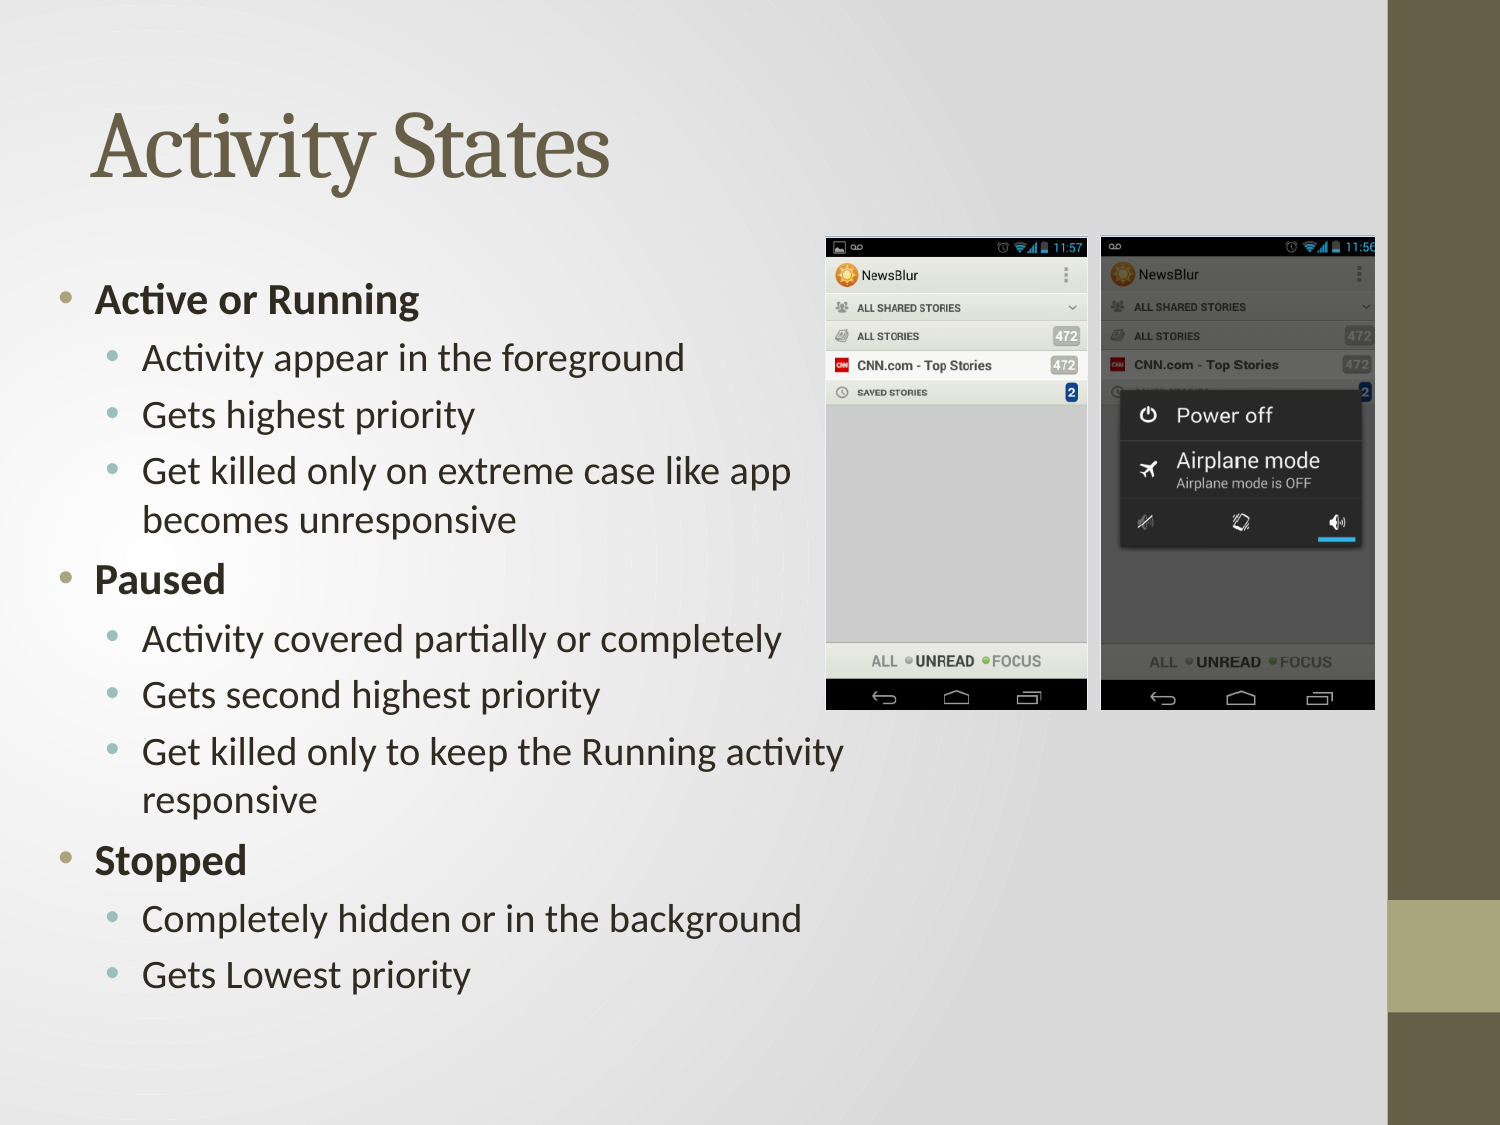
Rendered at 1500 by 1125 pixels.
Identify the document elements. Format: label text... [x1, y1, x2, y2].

picture [824, 234, 1088, 711]
list Active or Running Activity appear in the foreground Gets highest priority Get killed only on extreme case like app becomes unresponsive Paused Activity covered partially or completely Gets second highest priority Get killed only to keep the Running activity responsive Stopped Completely hidden or in the background Gets Lowest priority [24, 262, 888, 1005]
picture [1099, 234, 1376, 711]
title Activity States [75, 45, 1325, 233]
